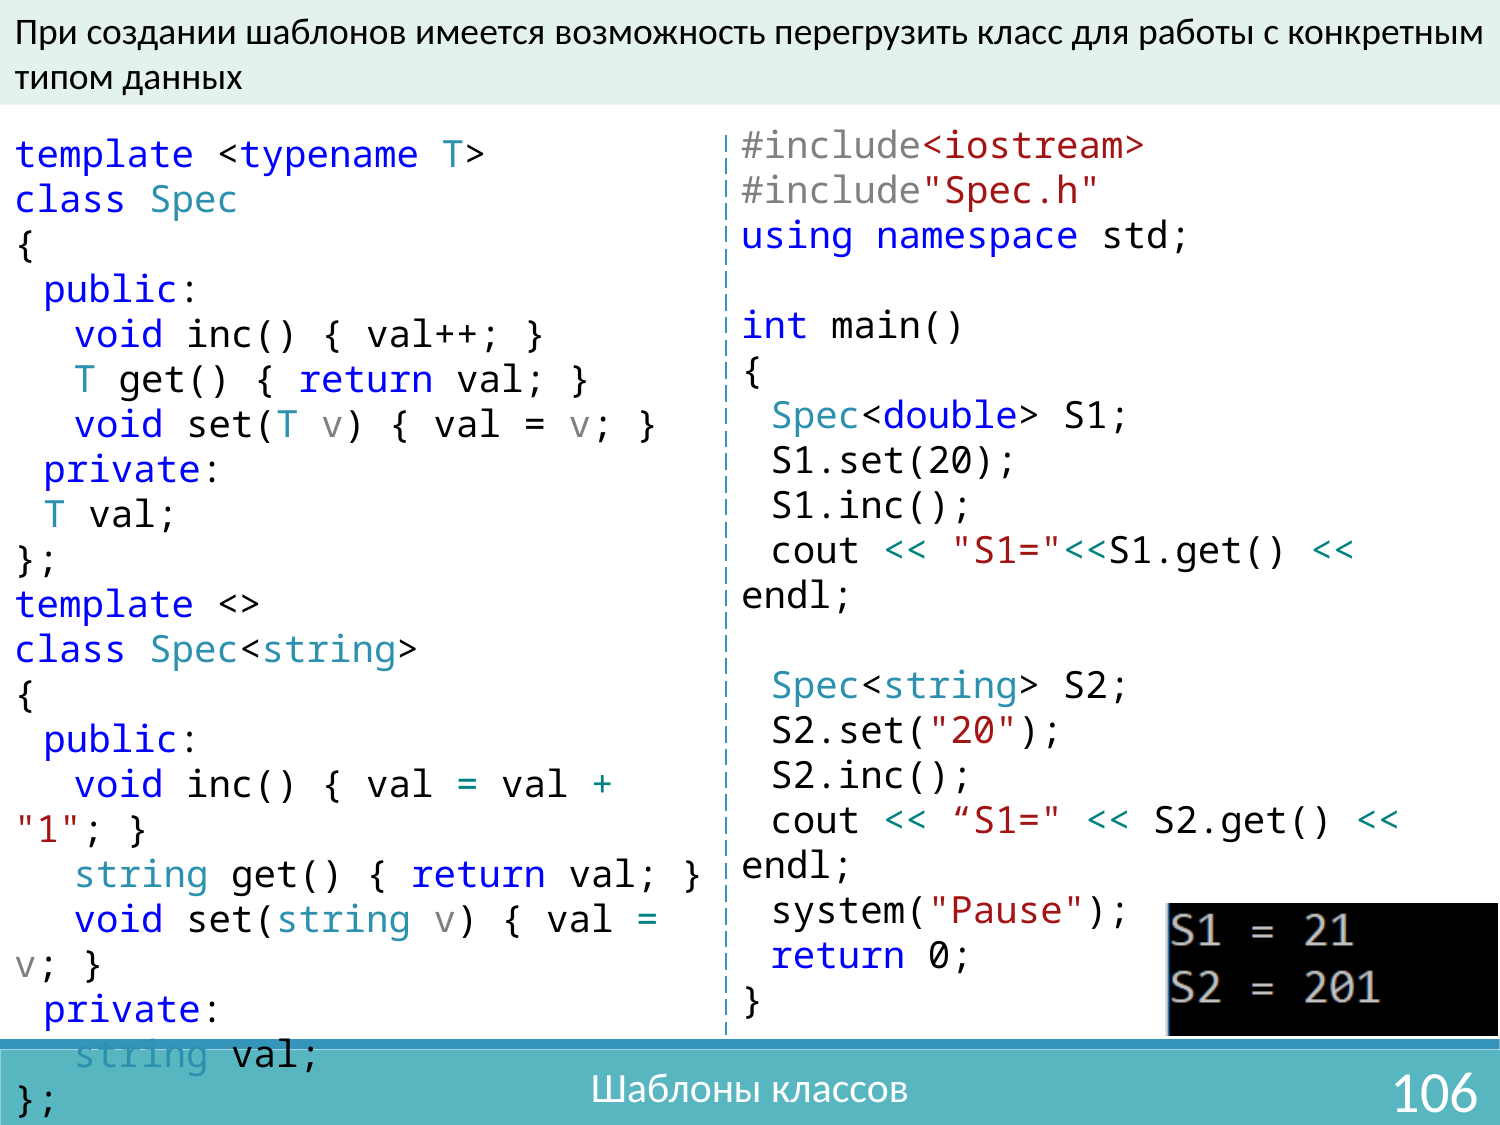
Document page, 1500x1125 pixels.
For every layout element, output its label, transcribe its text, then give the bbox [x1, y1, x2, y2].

text_box При создании шаблонов имеется возможность перегрузить класс для работы с конкретным типом данных [0, 0, 1500, 105]
text_box template <typename T> class Spec { public: void inc() { val++; } T get() { return val; } void set(T v) { val = v; } private: T val; }; template <> class Spec<string> { public: void inc() { val = val + "1"; } string get() { return val; } void set(string v) { val = v; } private: string val; }; [0, 123, 739, 1125]
picture [1164, 903, 1499, 1036]
text_box Шаблоны классов [739, 1061, 969, 1112]
slide_number 106 [1332, 1059, 1495, 1120]
text_box #include<iostream> #include"Spec.h" using namespace std; int main() { Spec<double> S1; S1.set(20); S1.inc(); cout << "S1="<<S1.get() << endl; Spec<string> S2; S2.set("20"); S2.inc(); cout << “S1=" << S2.get() << endl; system("Pause"); return 0; } [726, 113, 1495, 1029]
